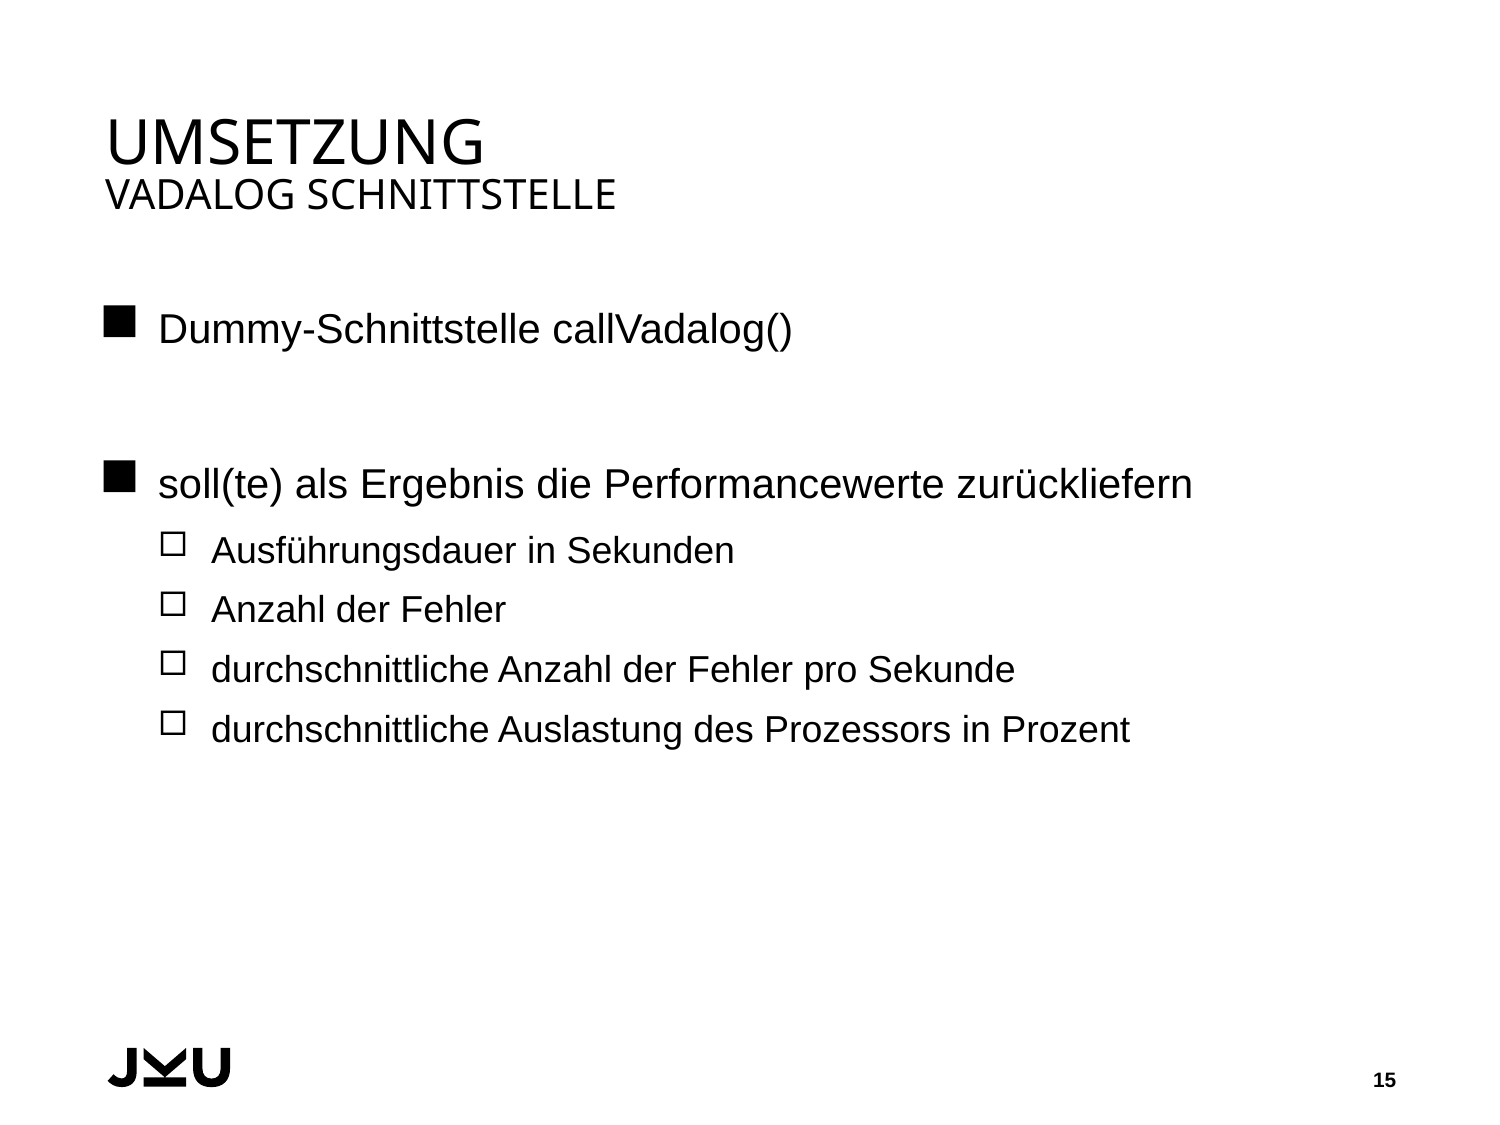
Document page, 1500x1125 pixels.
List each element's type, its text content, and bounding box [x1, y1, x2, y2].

slide_number 15 [1326, 1049, 1412, 1109]
list Dummy-Schnittstelle callVadalog() soll(te) als Ergebnis die Performancewerte zurückliefern Ausführungsdauer in Sekunden Anzahl der Fehler durchschnittliche Anzahl der Fehler pro Sekunde durchschnittliche Auslastung des Prozessors in Prozent [89, 291, 1390, 973]
title Umsetzung Vadalog Schnittstelle [90, 106, 1393, 261]
